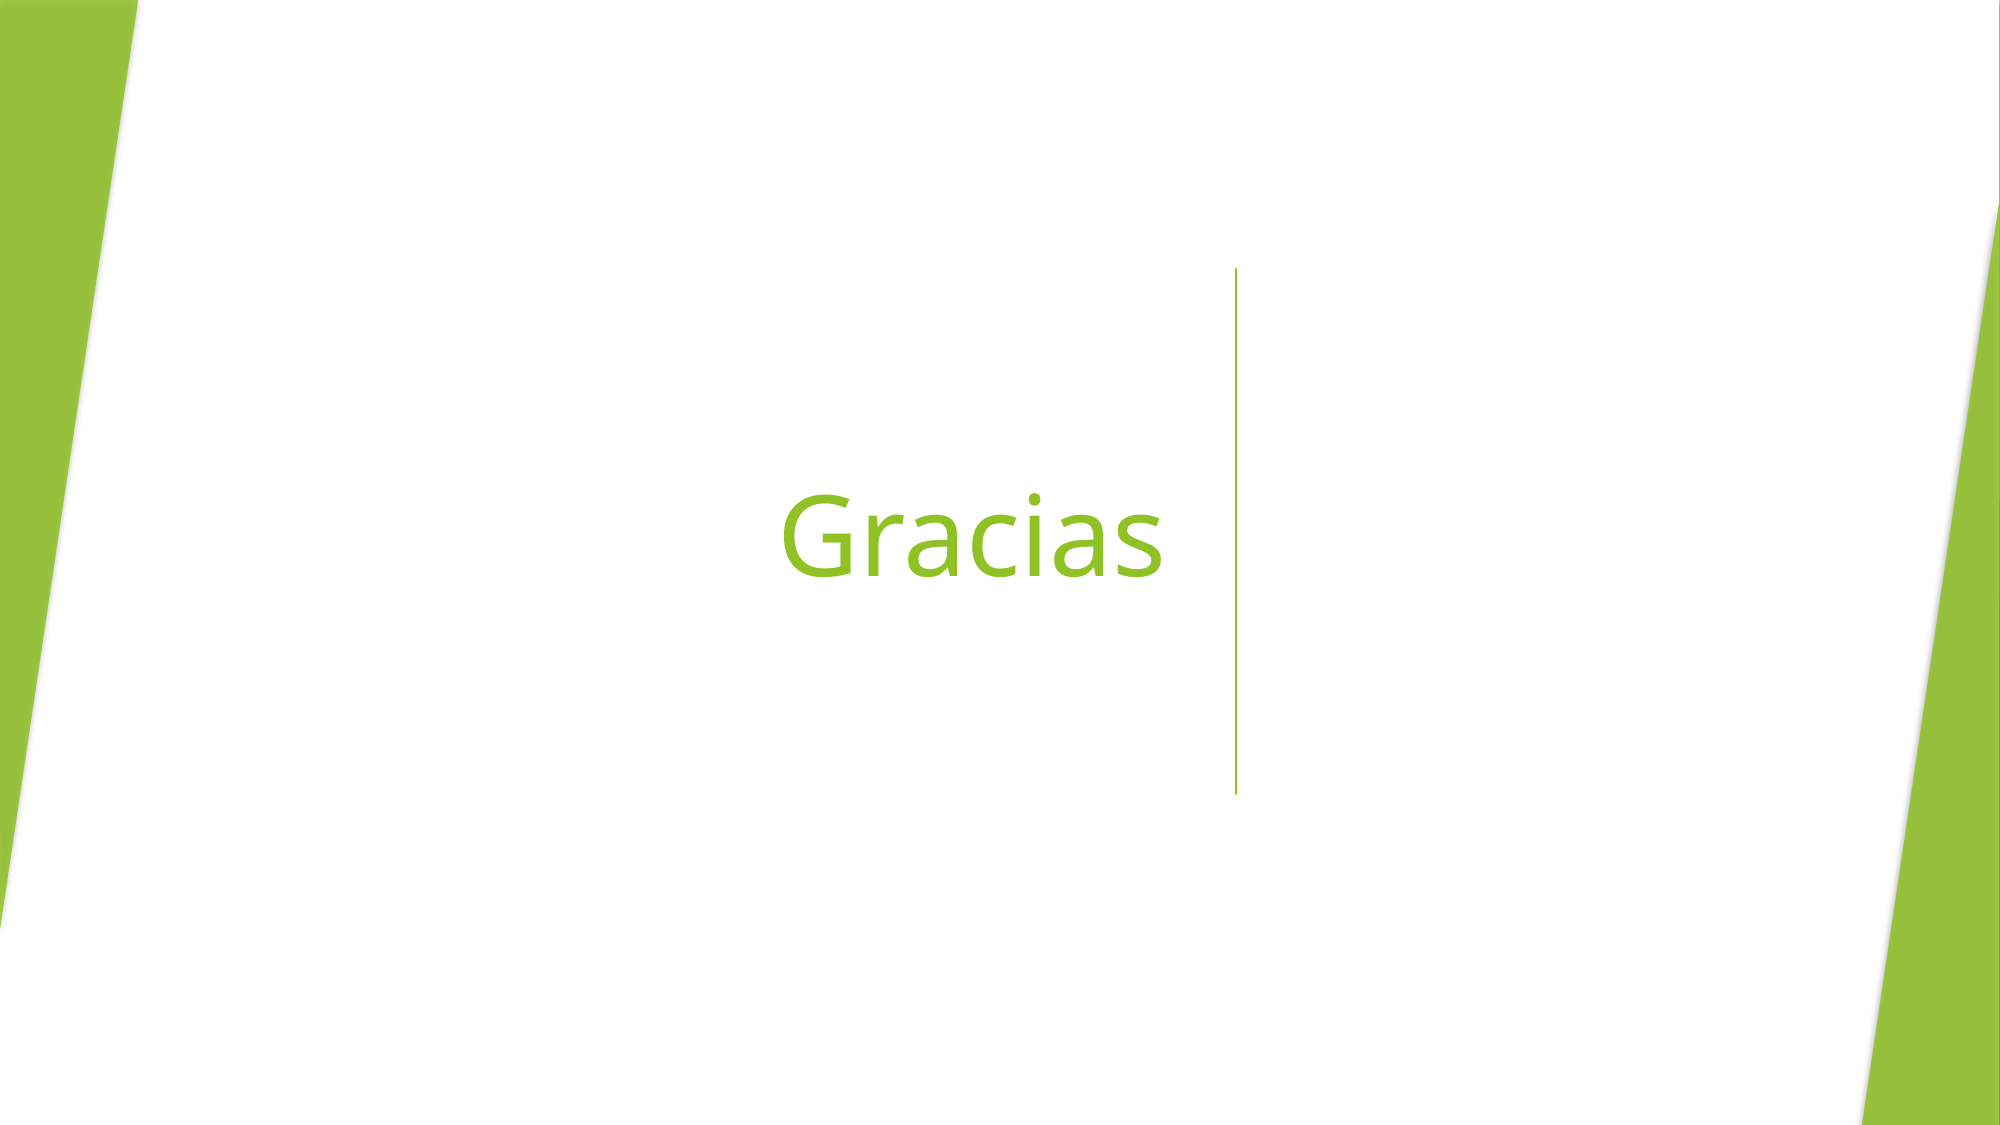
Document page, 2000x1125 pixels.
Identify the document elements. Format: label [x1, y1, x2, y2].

text_box [0, 0, 2000, 1125]
